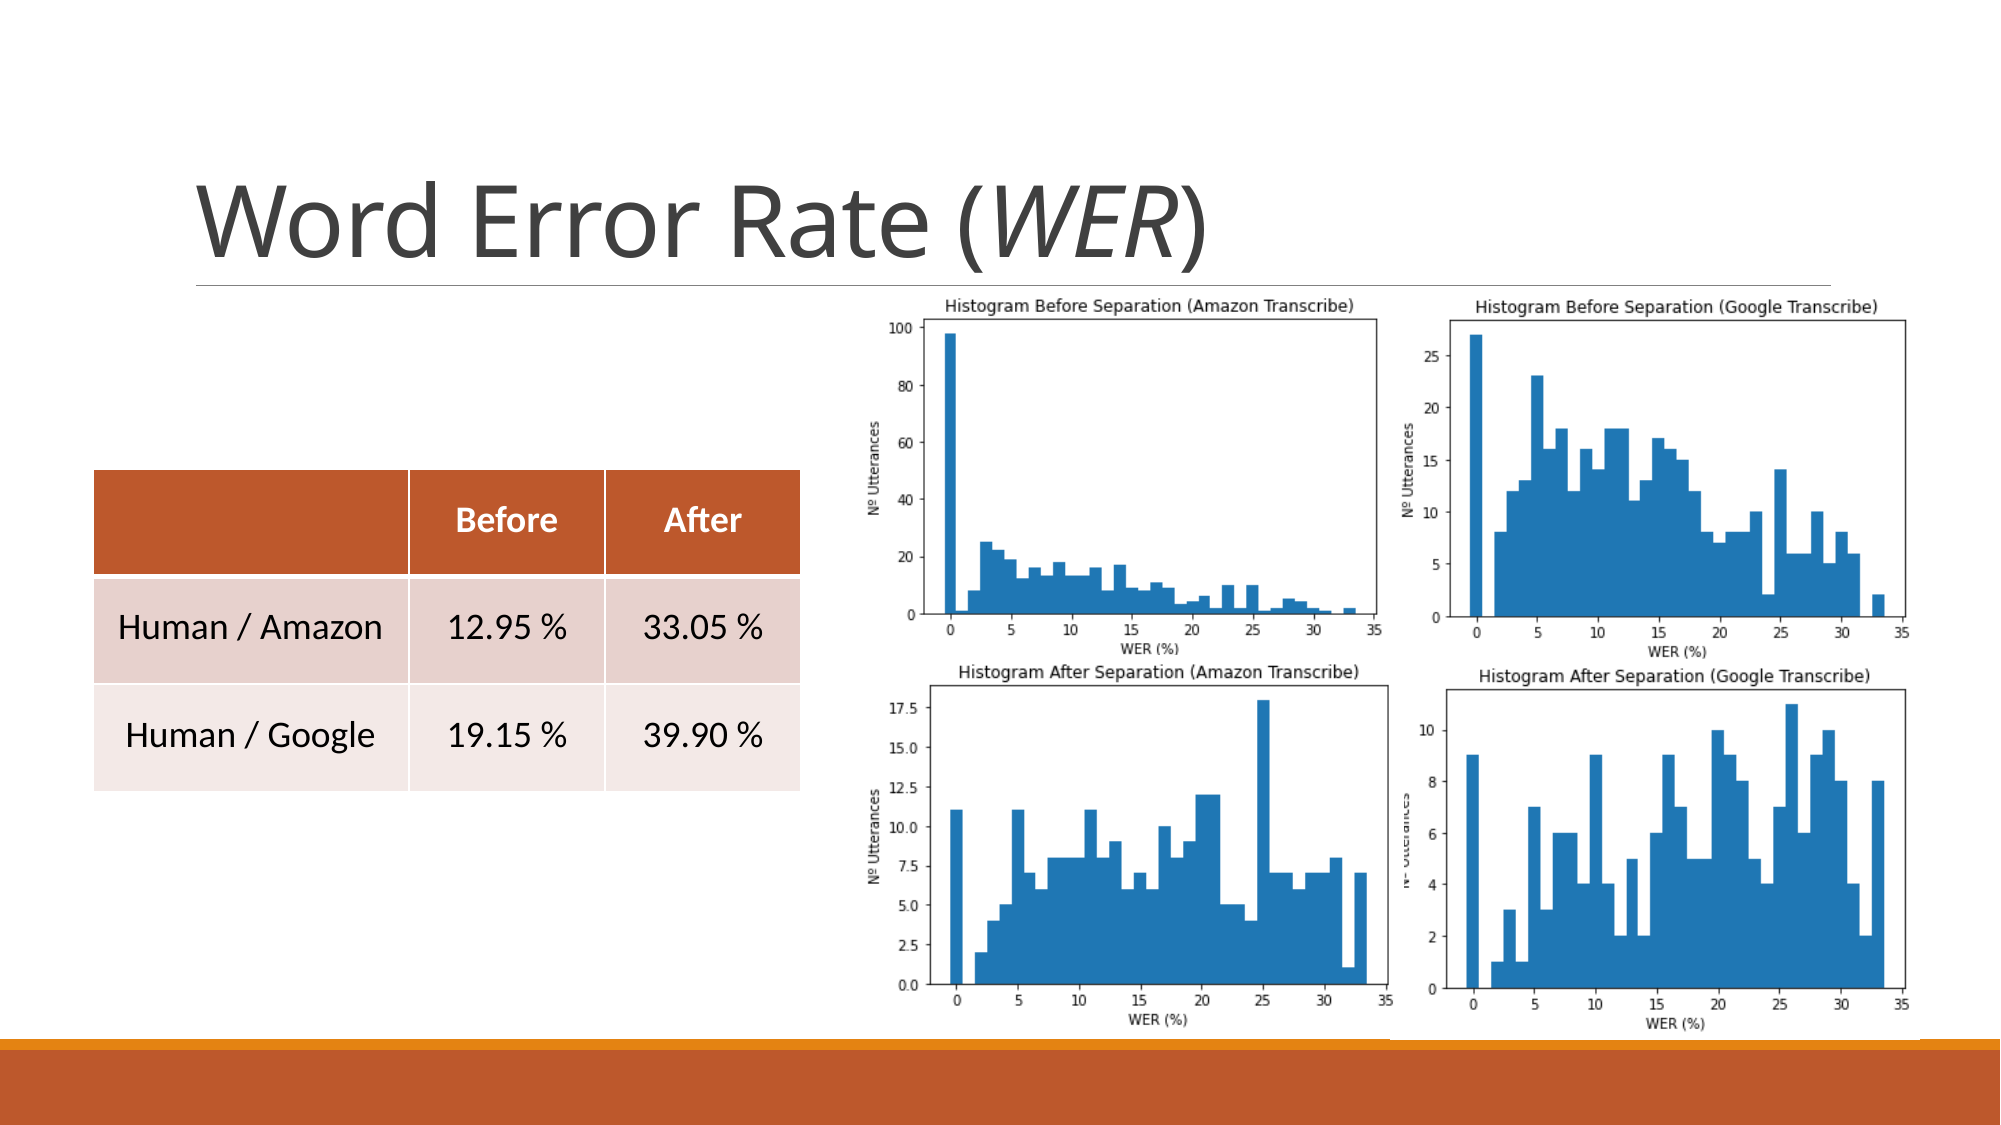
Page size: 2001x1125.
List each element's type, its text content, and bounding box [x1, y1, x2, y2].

table_cell 33.05 % [606, 579, 800, 683]
table_cell Human / Amazon [94, 579, 408, 683]
table_cell 19.15 % [410, 685, 604, 791]
table_header After [606, 470, 800, 574]
table_cell Human / Google [94, 685, 408, 791]
table_cell 12.95 % [410, 579, 604, 683]
table_header [94, 470, 408, 574]
table_header Before [410, 470, 604, 574]
picture [860, 289, 1921, 1041]
title Word Error Rate (WER) [180, 47, 1830, 285]
table_cell 39.90 % [606, 685, 800, 791]
